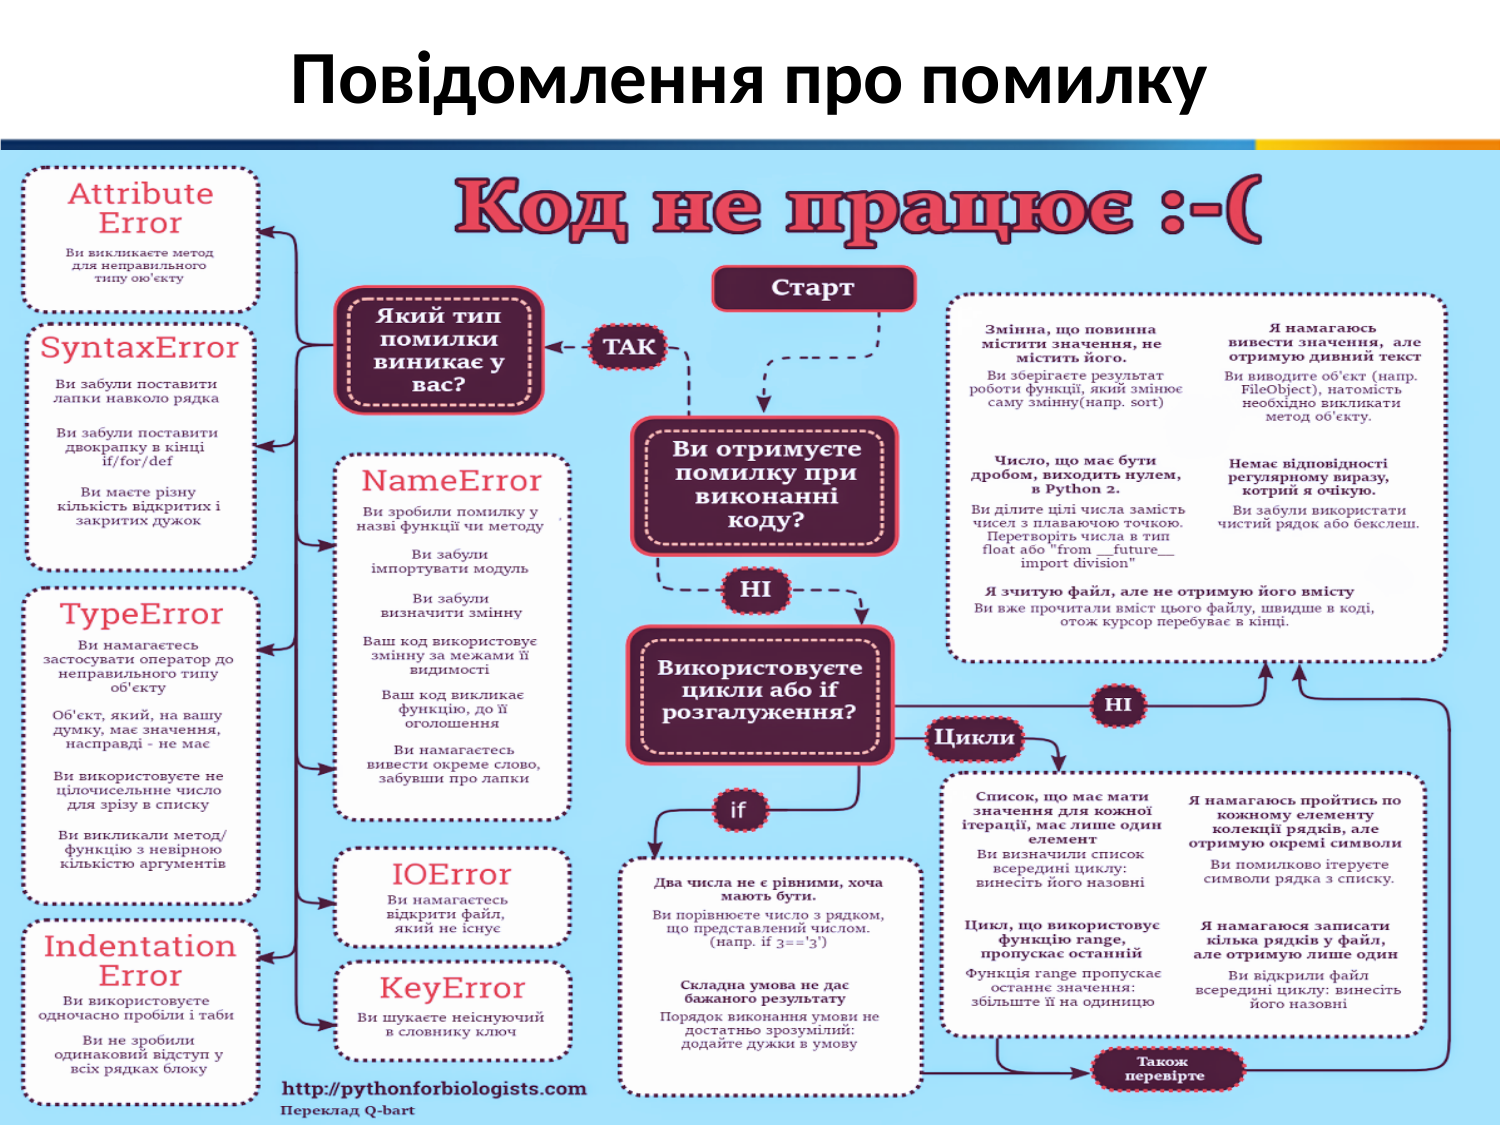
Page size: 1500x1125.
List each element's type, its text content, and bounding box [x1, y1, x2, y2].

text_box Повідомлення про помилку [0, 21, 1500, 127]
picture [0, 139, 1500, 1125]
